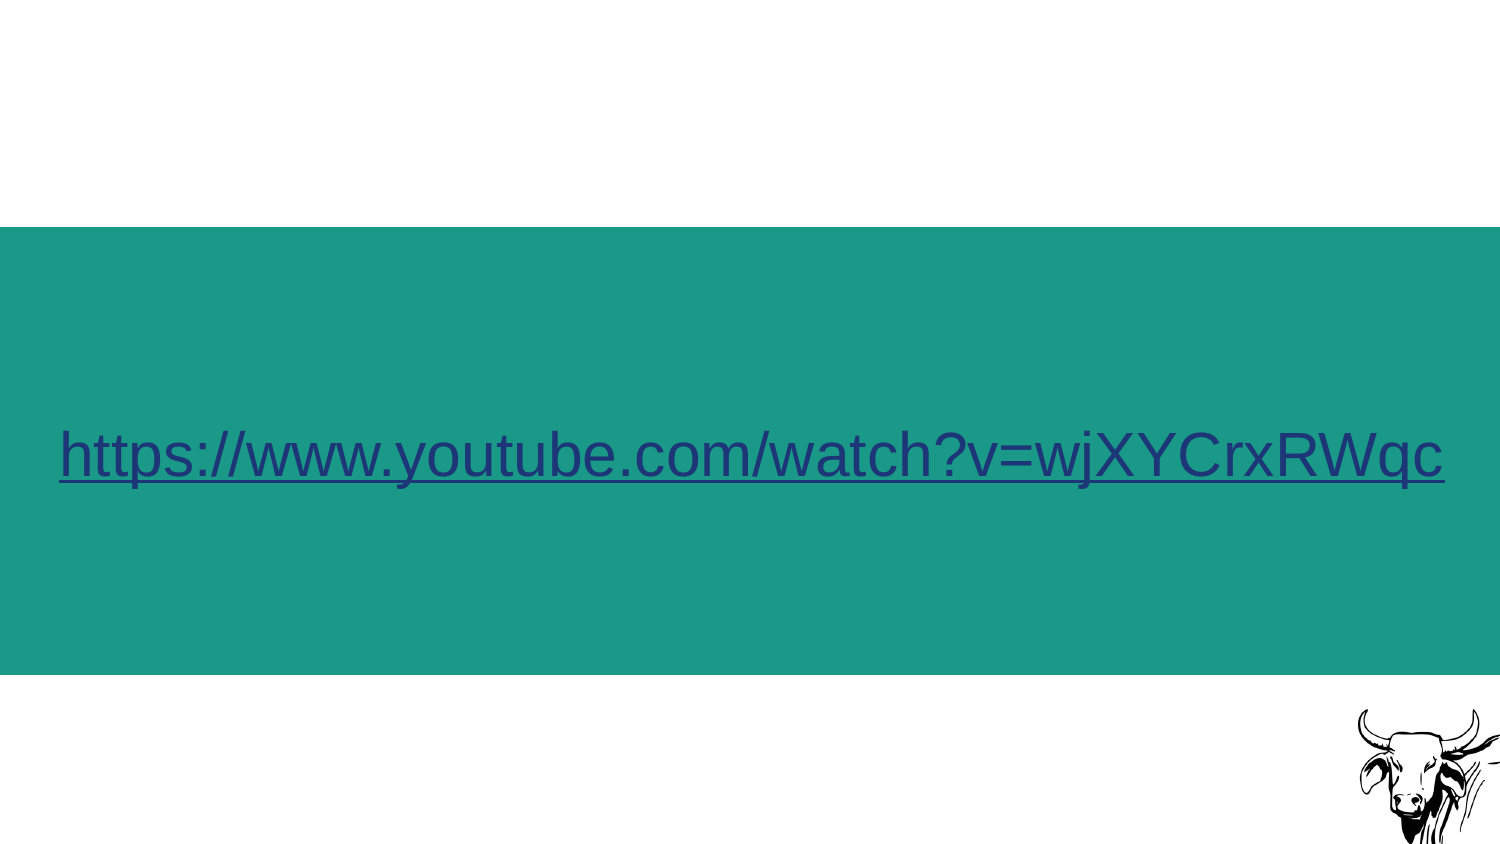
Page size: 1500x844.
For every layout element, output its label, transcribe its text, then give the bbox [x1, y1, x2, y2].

list https://www.youtube.com/watch?v=wjXYCrxRWqc [44, 408, 1500, 494]
text_box [0, 227, 1500, 675]
picture [1357, 709, 1500, 844]
